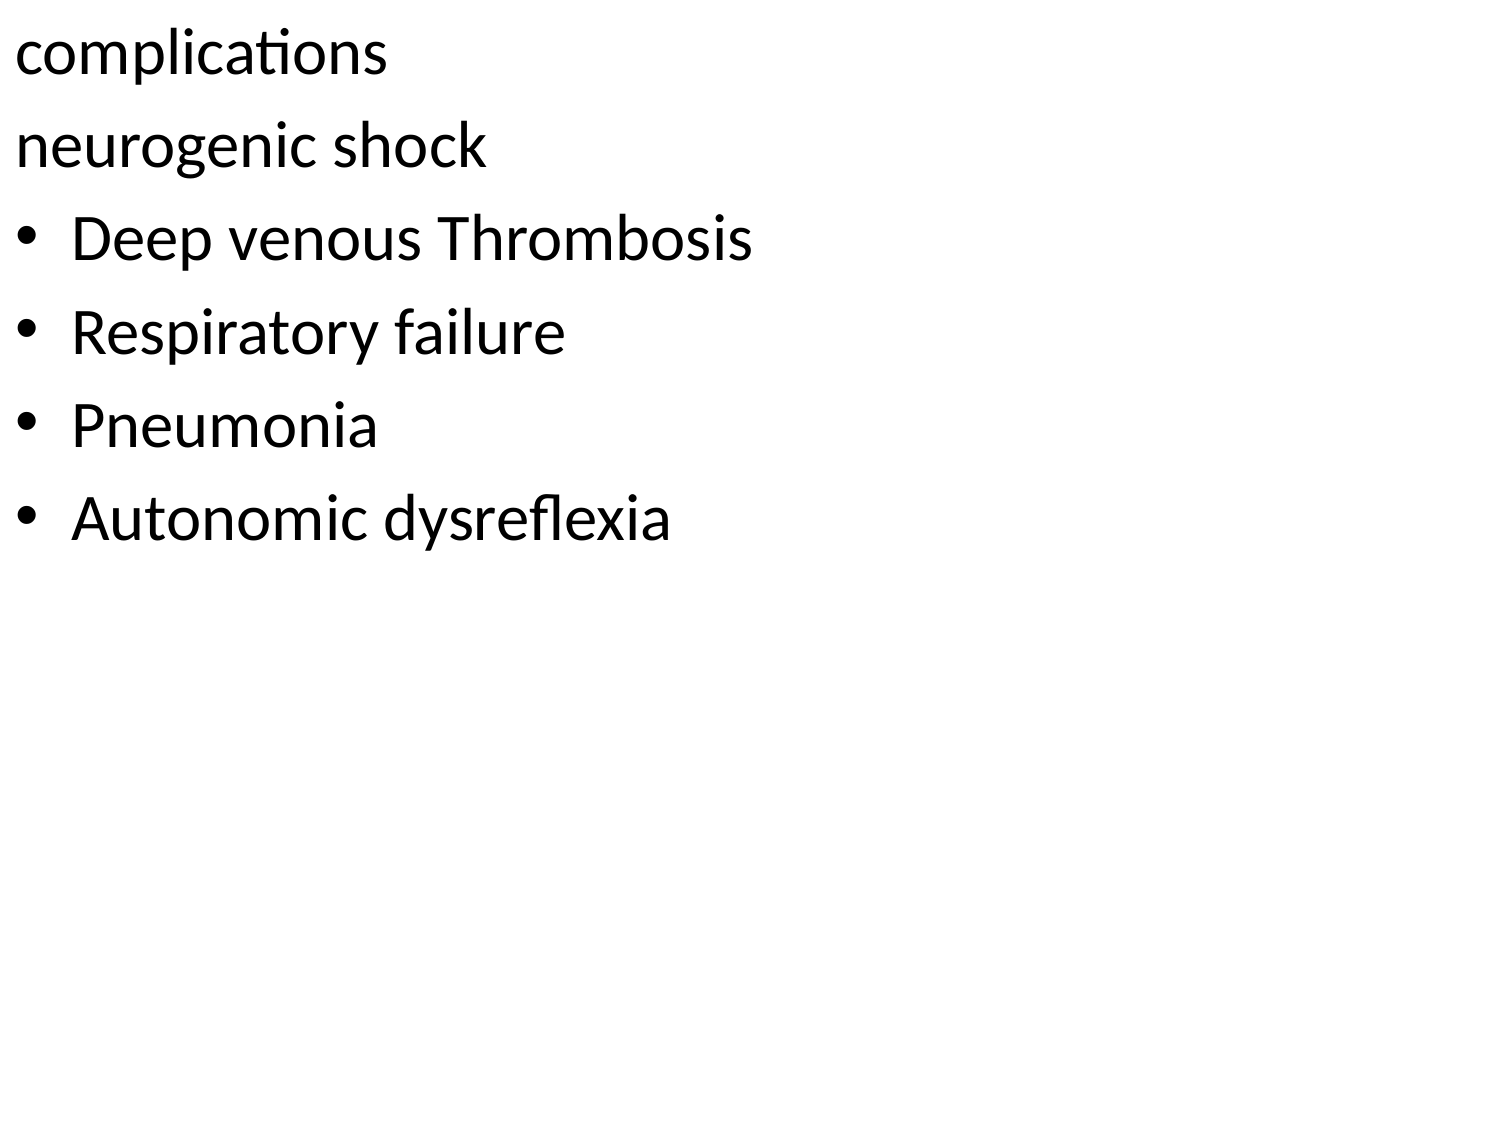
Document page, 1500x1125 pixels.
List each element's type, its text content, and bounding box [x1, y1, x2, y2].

list complications neurogenic shock Deep venous Thrombosis Respiratory failure Pneumonia Autonomic dysreflexia [0, 0, 1425, 1005]
